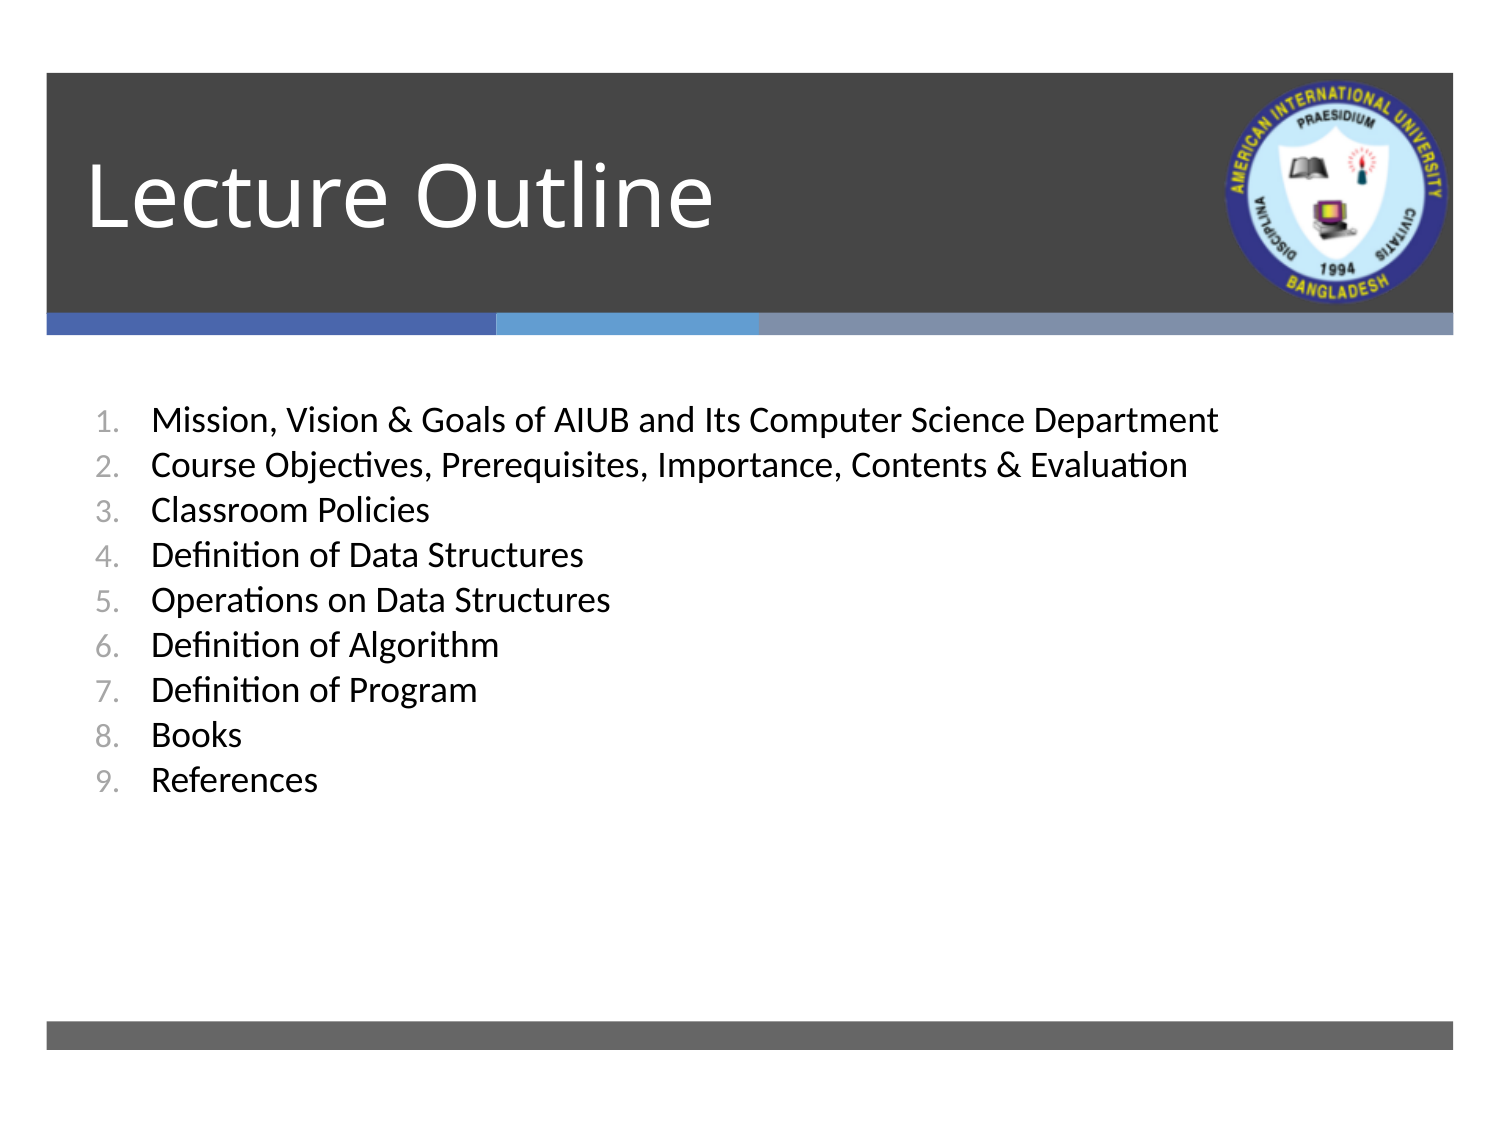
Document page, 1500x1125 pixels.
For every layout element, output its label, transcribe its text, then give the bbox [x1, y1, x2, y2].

picture [1220, 75, 1454, 310]
subtitle Mission, Vision & Goals of AIUB and Its Computer Science Department Course Objectives, Prerequisites, Importance, Contents & Evaluation Classroom Policies Definition of Data Structures Operations on Data Structures Definition of Algorithm Definition of Program Books References [79, 387, 1352, 1018]
title Lecture Outline [69, 73, 1351, 253]
